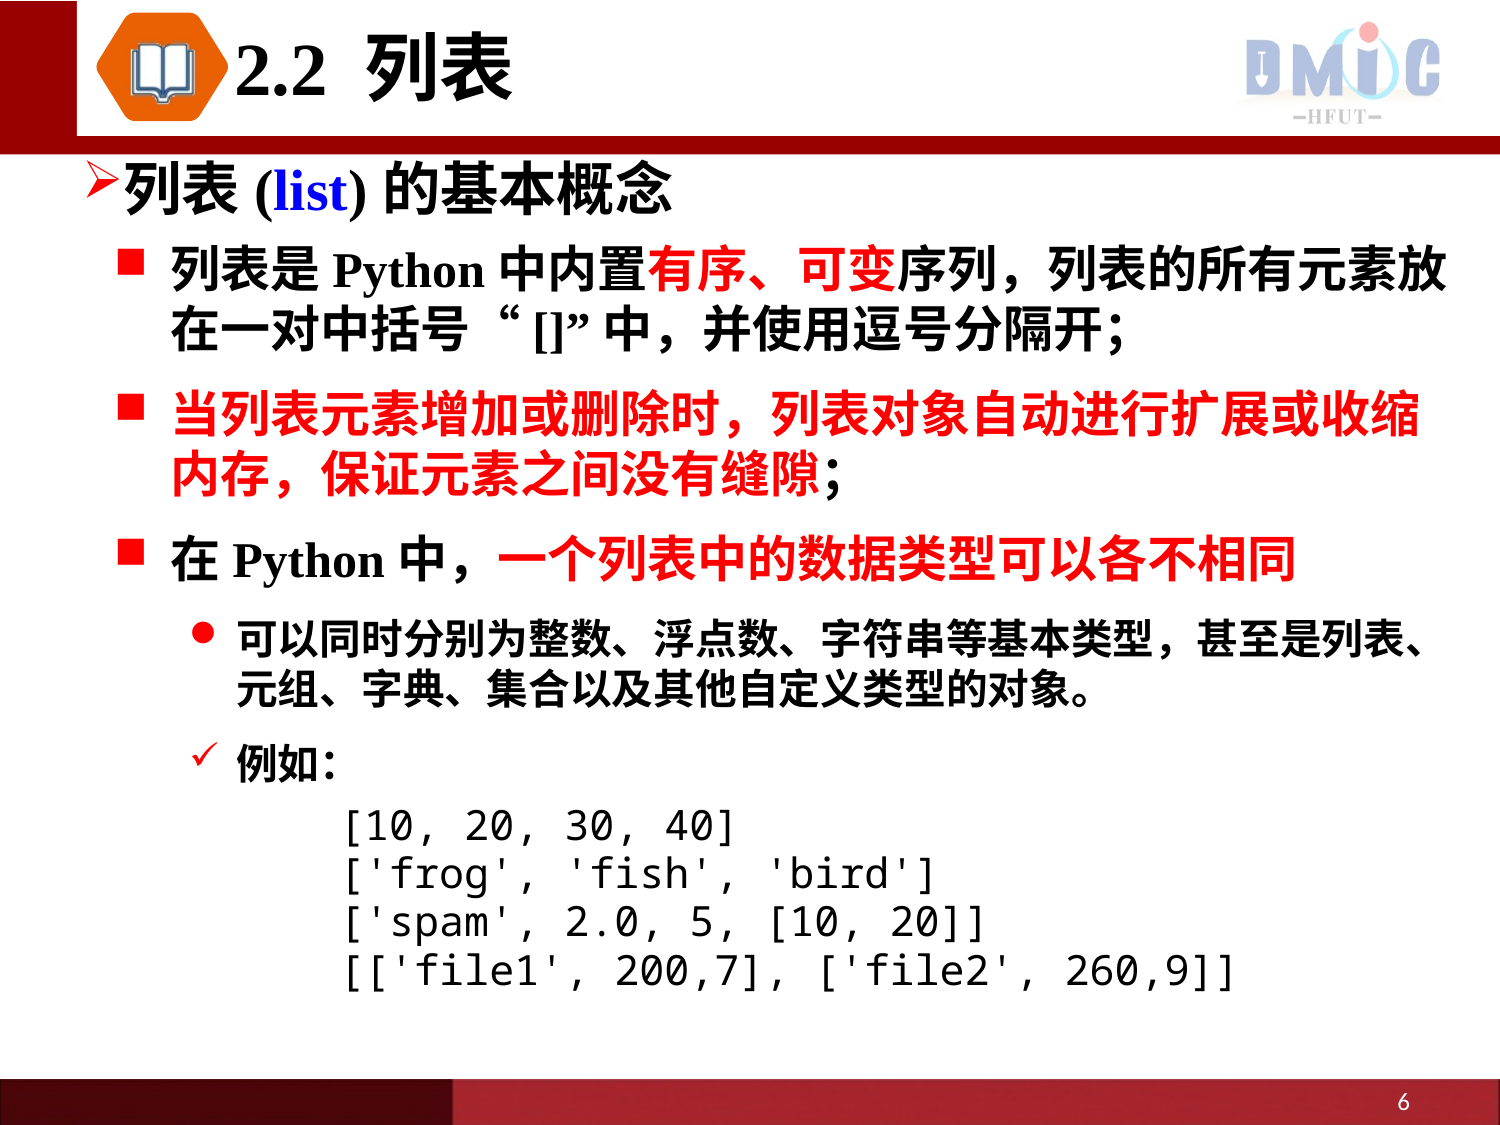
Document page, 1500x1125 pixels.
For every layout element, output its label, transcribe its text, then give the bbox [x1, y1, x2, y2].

text_box 列表(list)的基本概念 [67, 158, 689, 229]
list 列表是Python中内置有序、可变序列，列表的所有元素放在一对中括号“[]”中，并使用逗号分隔开； 当列表元素增加或删除时，列表对象自动进行扩展或收缩内存，保证元素之间没有缝隙； 在Python中，一个列表中的数据类型可以各不相同 可以同时分别为整数、浮点数、字符串等基本类型，甚至是列表、元组、字典、集合以及其他自定义类型的对象。 例如： [10, 20, 30, 40] ['frog', 'fish', 'bird'] ['spam', 2.0, 5, [10, 20]] [['file1', 200,7], ['file2', 260,9]] [98, 229, 1478, 788]
picture [0, 1079, 1500, 1125]
slide_number 6 [1074, 1081, 1425, 1119]
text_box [0, 12, 886, 122]
table_cell S>=T或S.issuperset(T) [1210, 21, 1472, 132]
